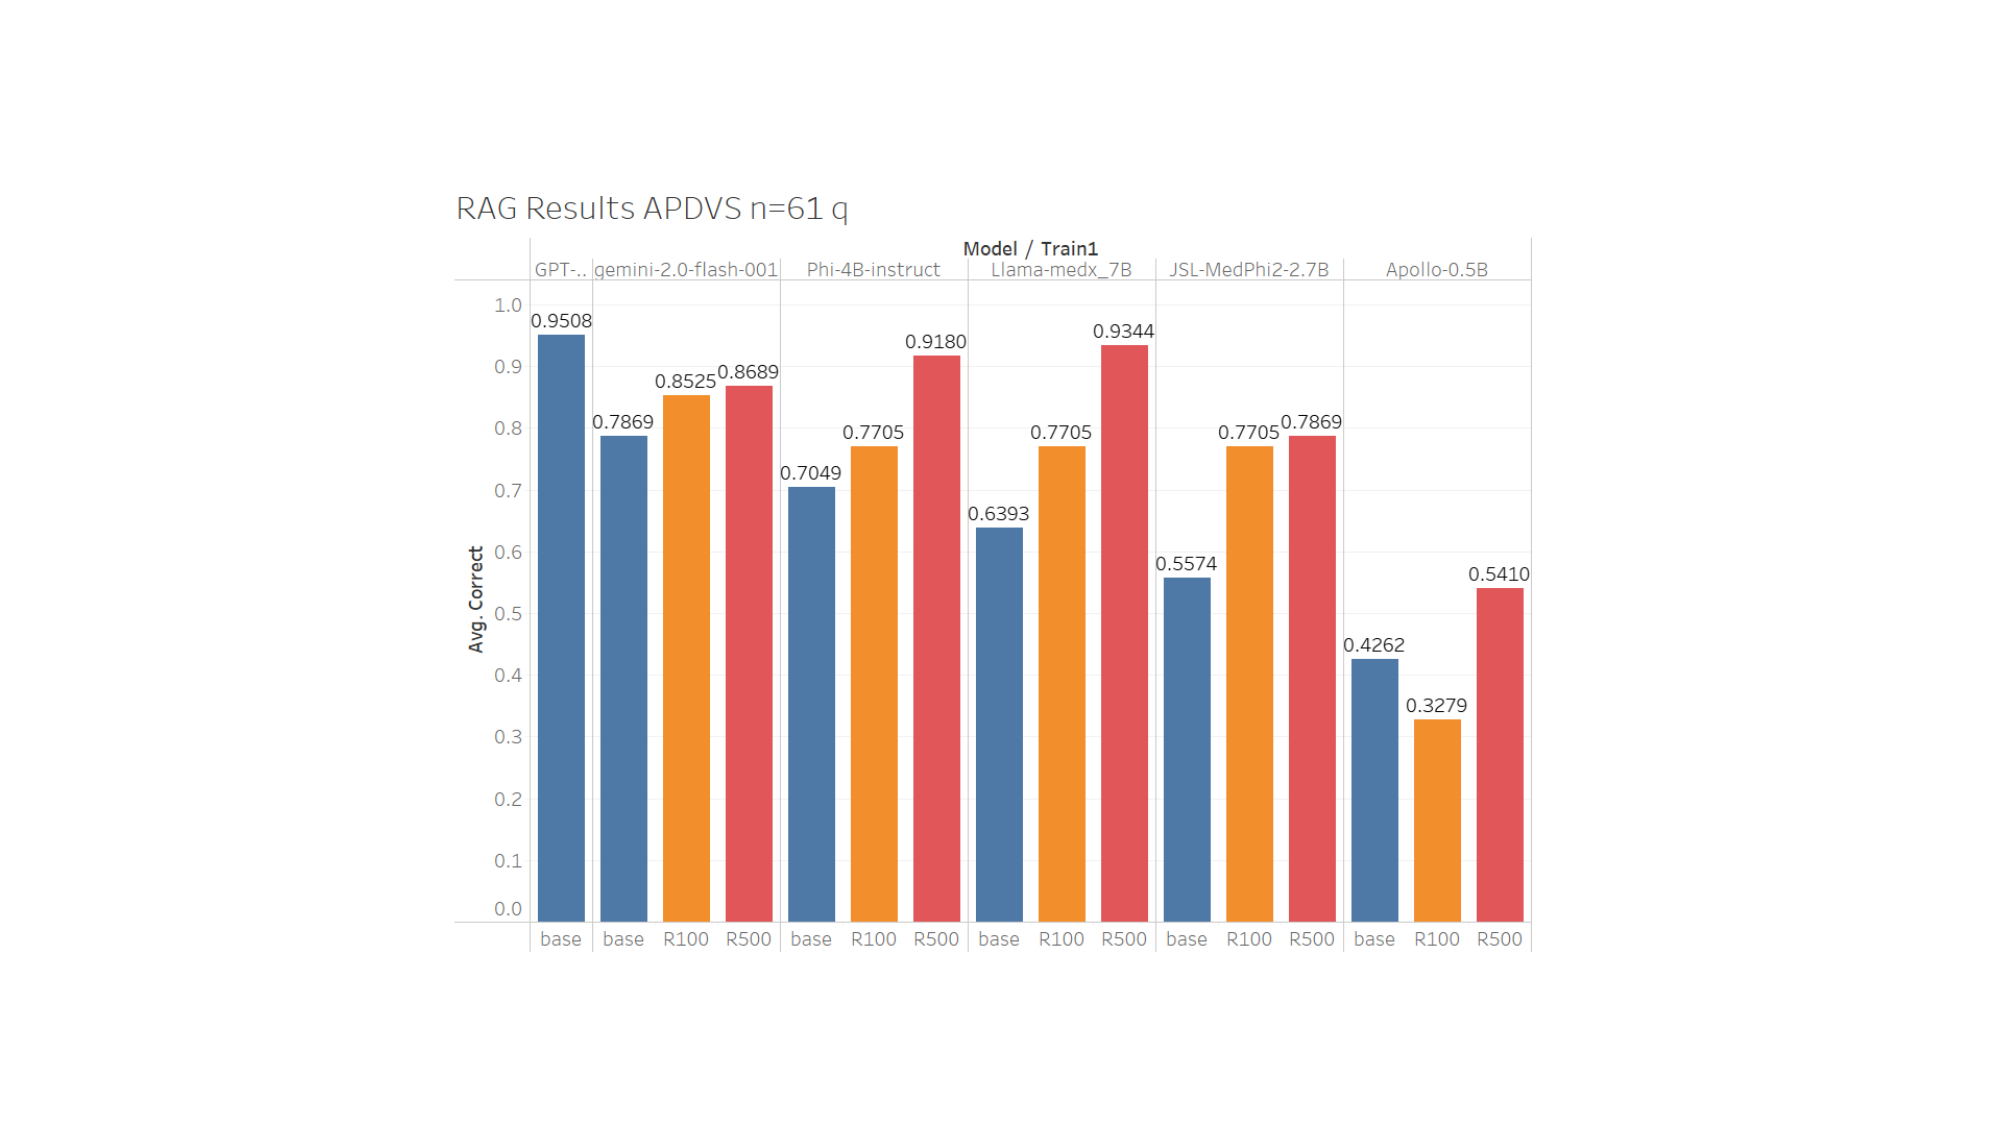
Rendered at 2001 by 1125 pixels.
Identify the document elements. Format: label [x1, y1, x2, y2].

picture [443, 171, 1557, 954]
